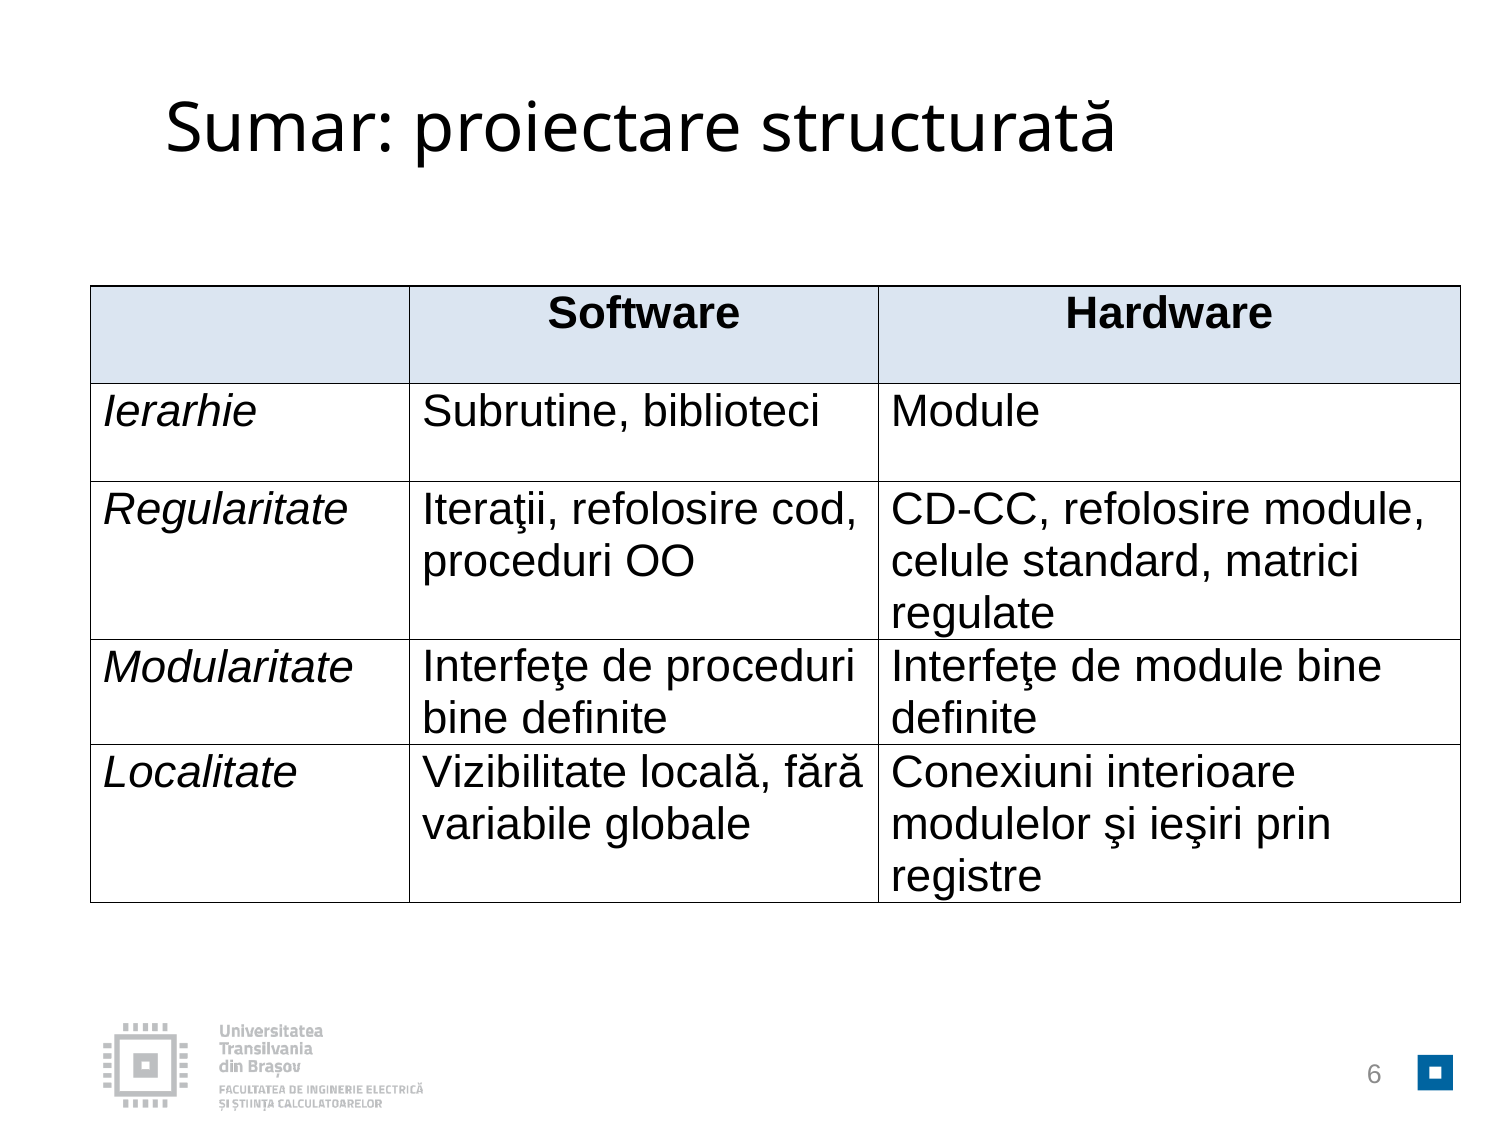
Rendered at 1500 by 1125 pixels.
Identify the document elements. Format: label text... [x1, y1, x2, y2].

slide_number 6 [1059, 1042, 1397, 1103]
picture [103, 1023, 423, 1111]
title Sumar: proiectare structurată [150, 71, 1426, 188]
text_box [73, 285, 1485, 933]
